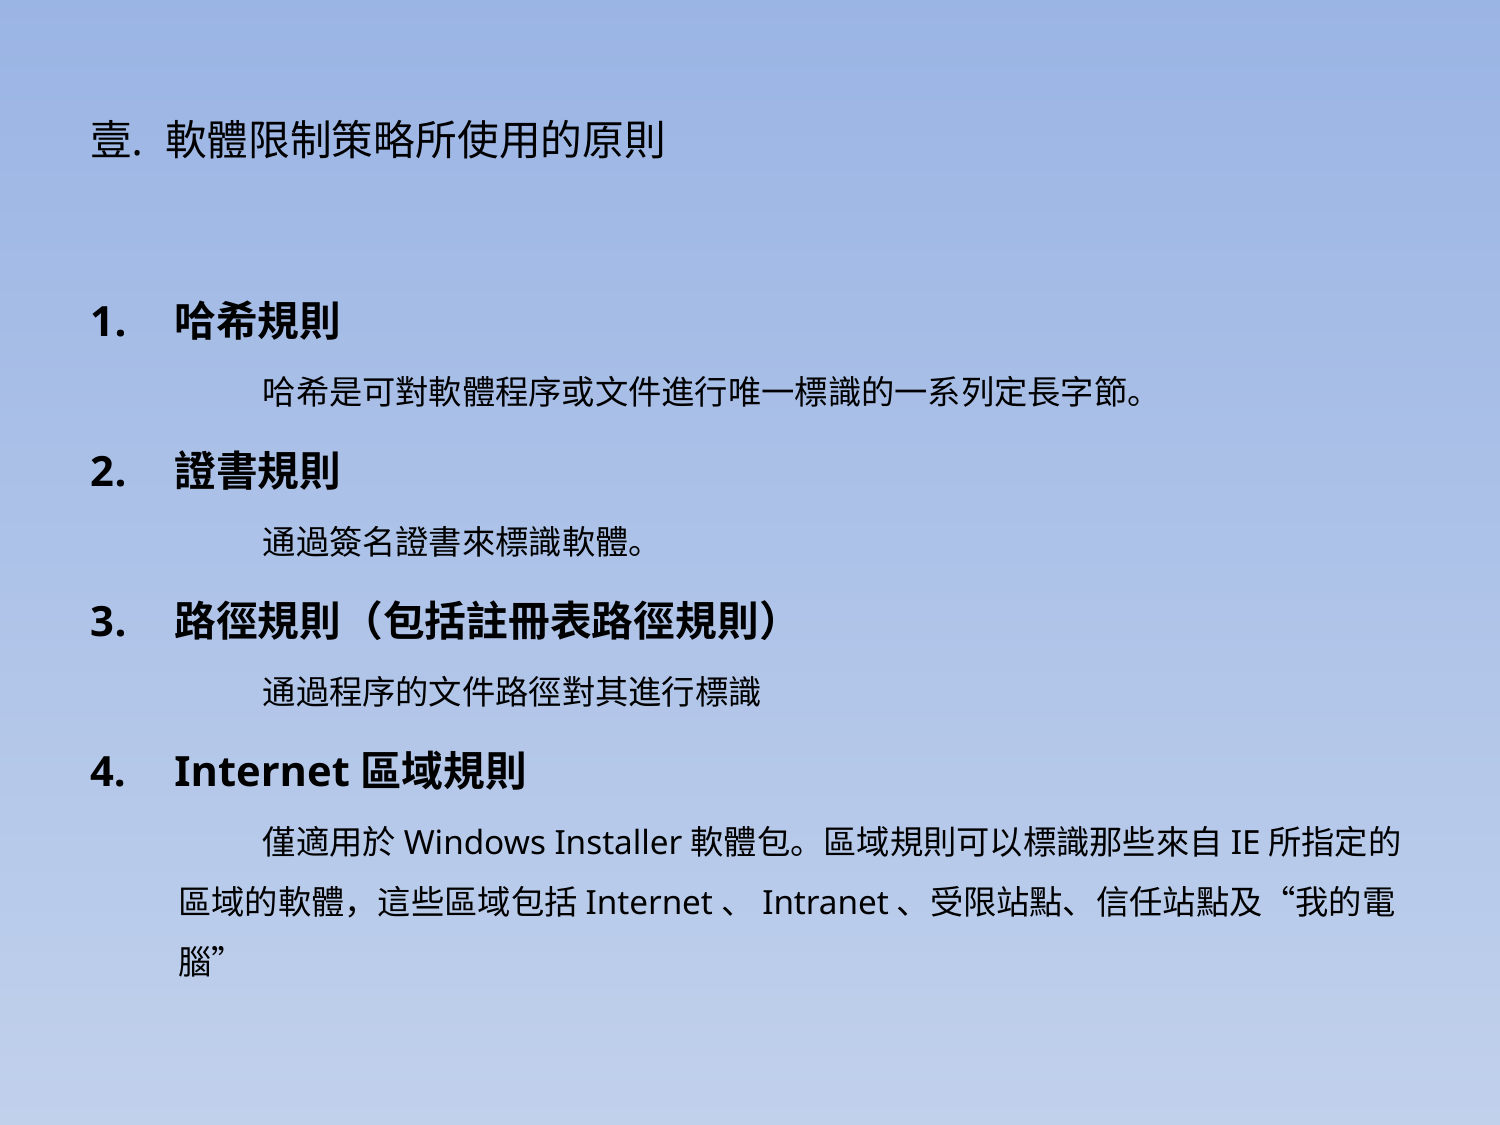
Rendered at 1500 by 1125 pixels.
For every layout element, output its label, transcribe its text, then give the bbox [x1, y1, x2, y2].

title 軟體限制策略所使用的原則 [75, 45, 1425, 233]
list 哈希規則 哈希是可對軟體程序或文件進行唯一標識的一系列定長字節。 證書規則 通過簽名證書來標識軟體。 路徑規則（包括註冊表路徑規則） 通過程序的文件路徑對其進行標識 Internet區域規則 僅適用於Windows Installer軟體包。區域規則可以標識那些來自IE所指定的區域的軟體，這些區域包括Internet、Intranet、受限站點、信任站點及“我的電腦” [75, 262, 1425, 1005]
